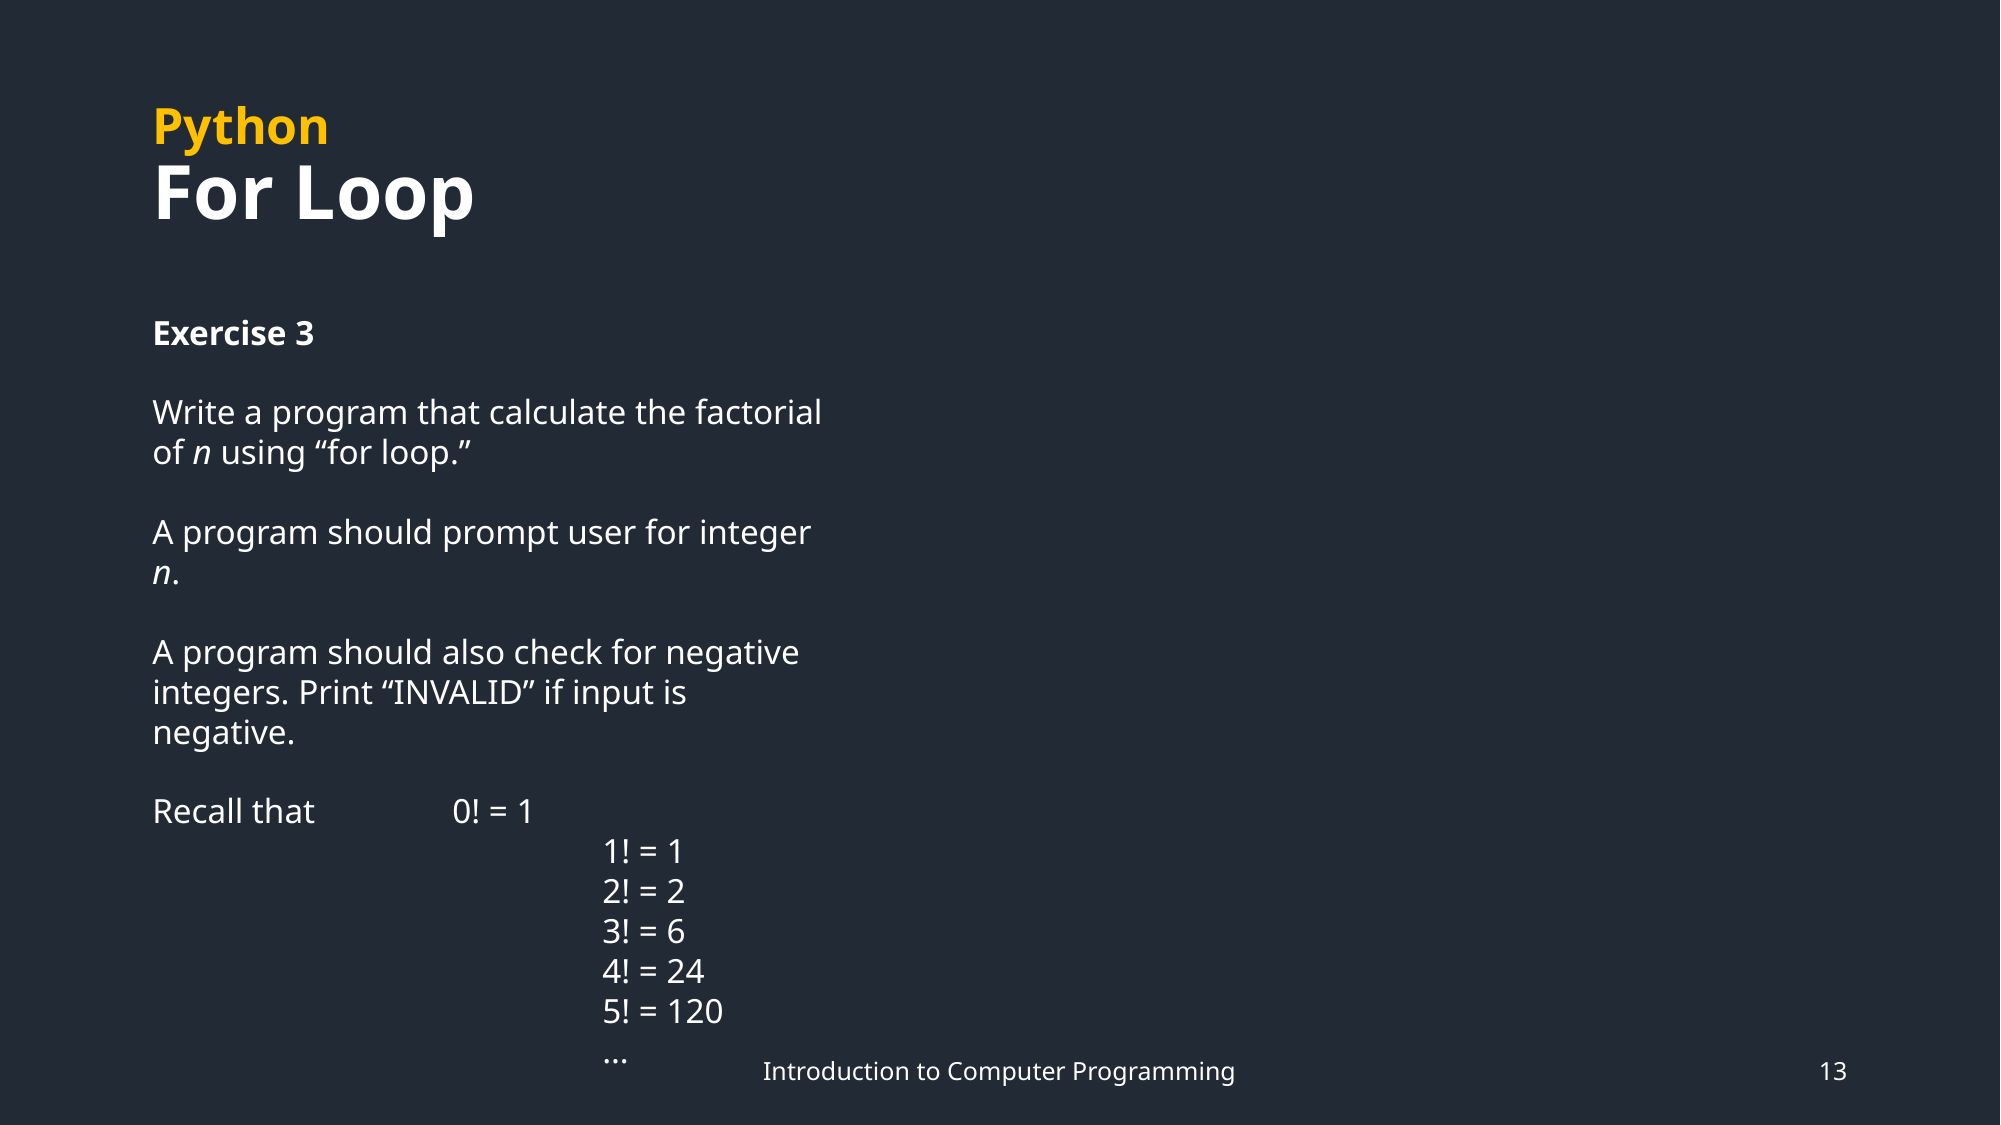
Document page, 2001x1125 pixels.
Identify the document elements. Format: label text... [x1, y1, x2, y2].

slide_number 13 [1412, 1042, 1863, 1103]
title Python For Loop [137, 59, 1863, 278]
text_box Exercise 3 Write a program that calculate the factorial of n using “for loop.” A program should prompt user for integer n. A program should also check for negative integers. Print “INVALID” if input is negative. Recall that 0! = 1 1! = 1 2! = 2 3! = 6 4! = 24 5! = 120 … [137, 304, 842, 1078]
footer Introduction to Computer Programming [662, 1042, 1338, 1103]
